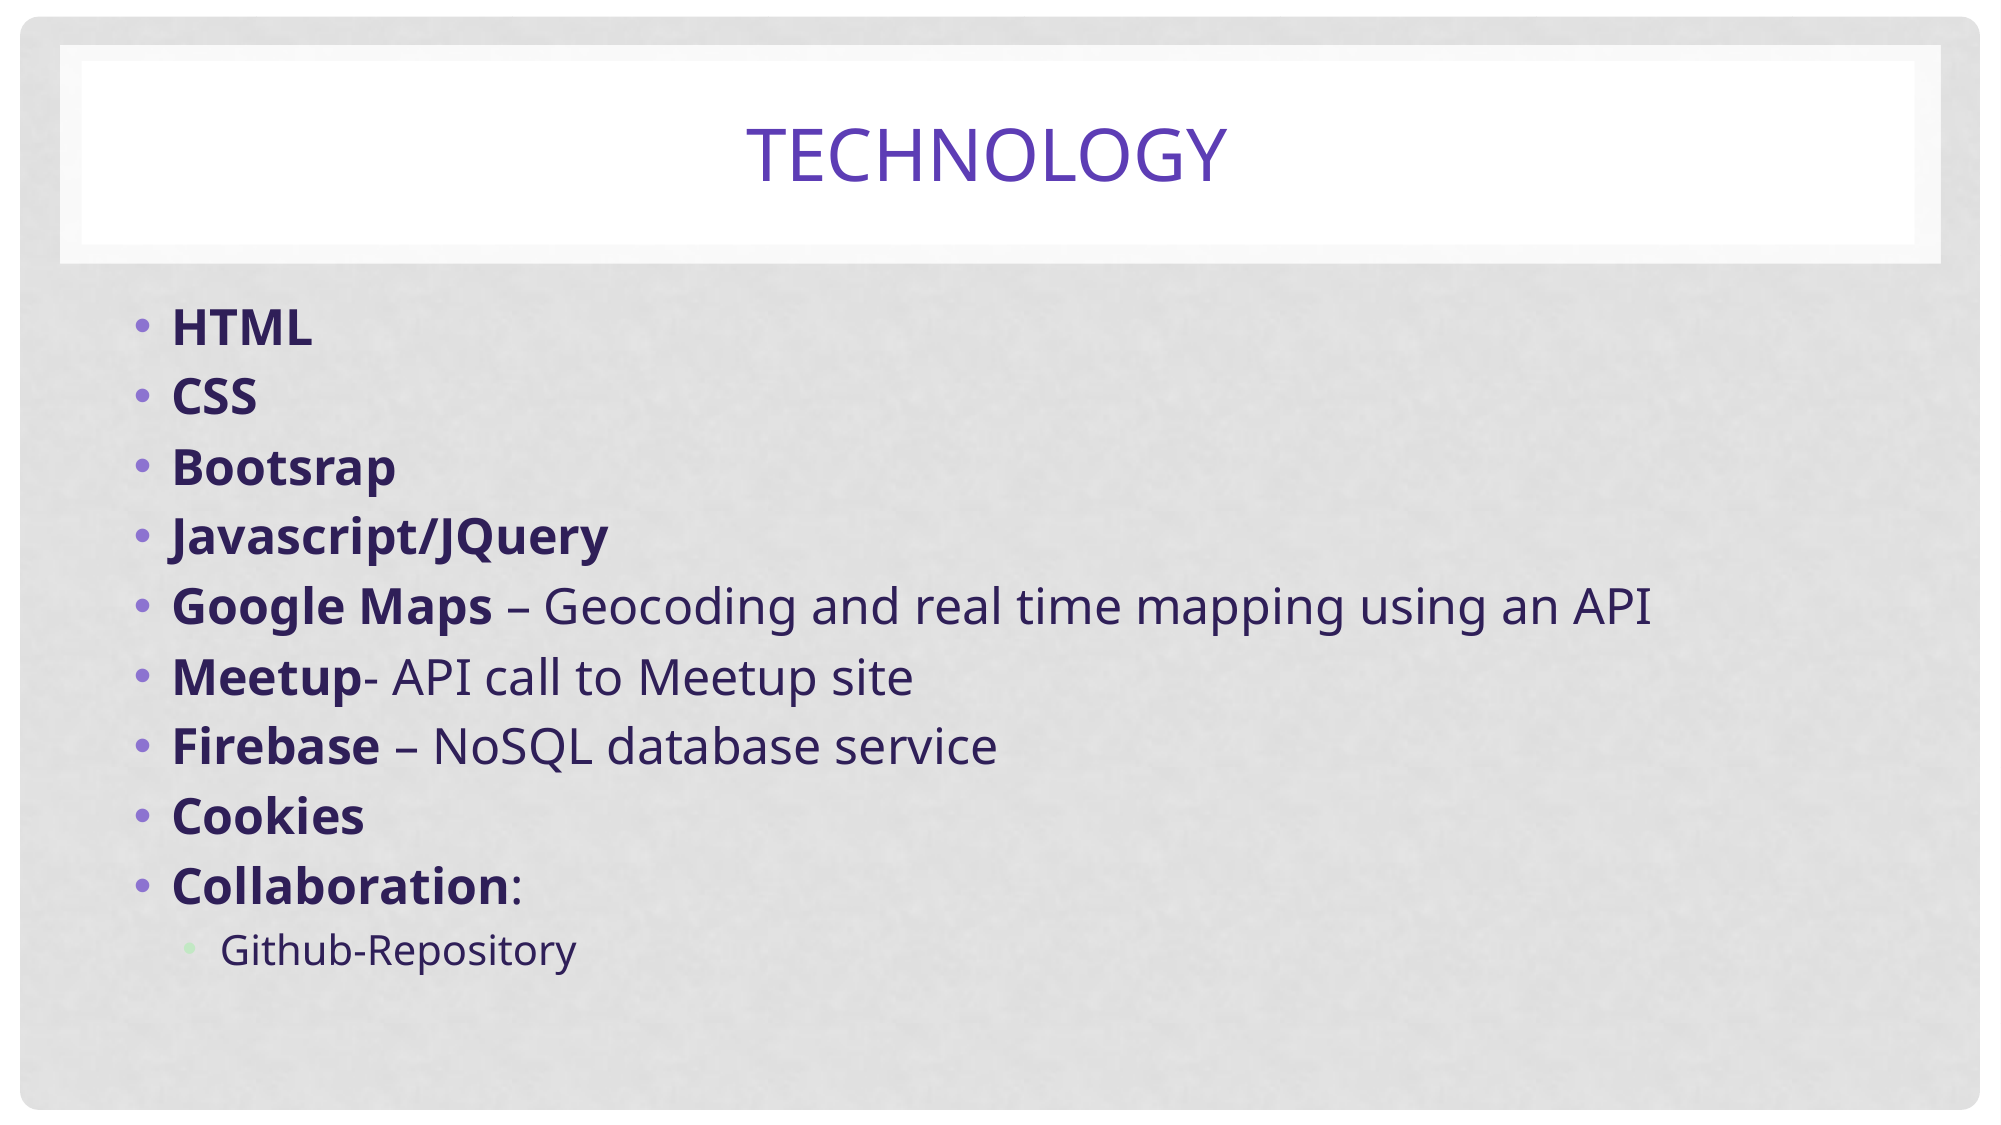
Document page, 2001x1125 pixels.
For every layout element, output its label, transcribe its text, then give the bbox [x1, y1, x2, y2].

title Technology [93, 66, 1900, 238]
list HTML CSS Bootsrap Javascript/JQuery Google Maps – Geocoding and real time mapping using an API Meetup- API call to Meetup site Firebase – NoSQL database service Cookies Collaboration: Github-Repository [99, 287, 1900, 1005]
